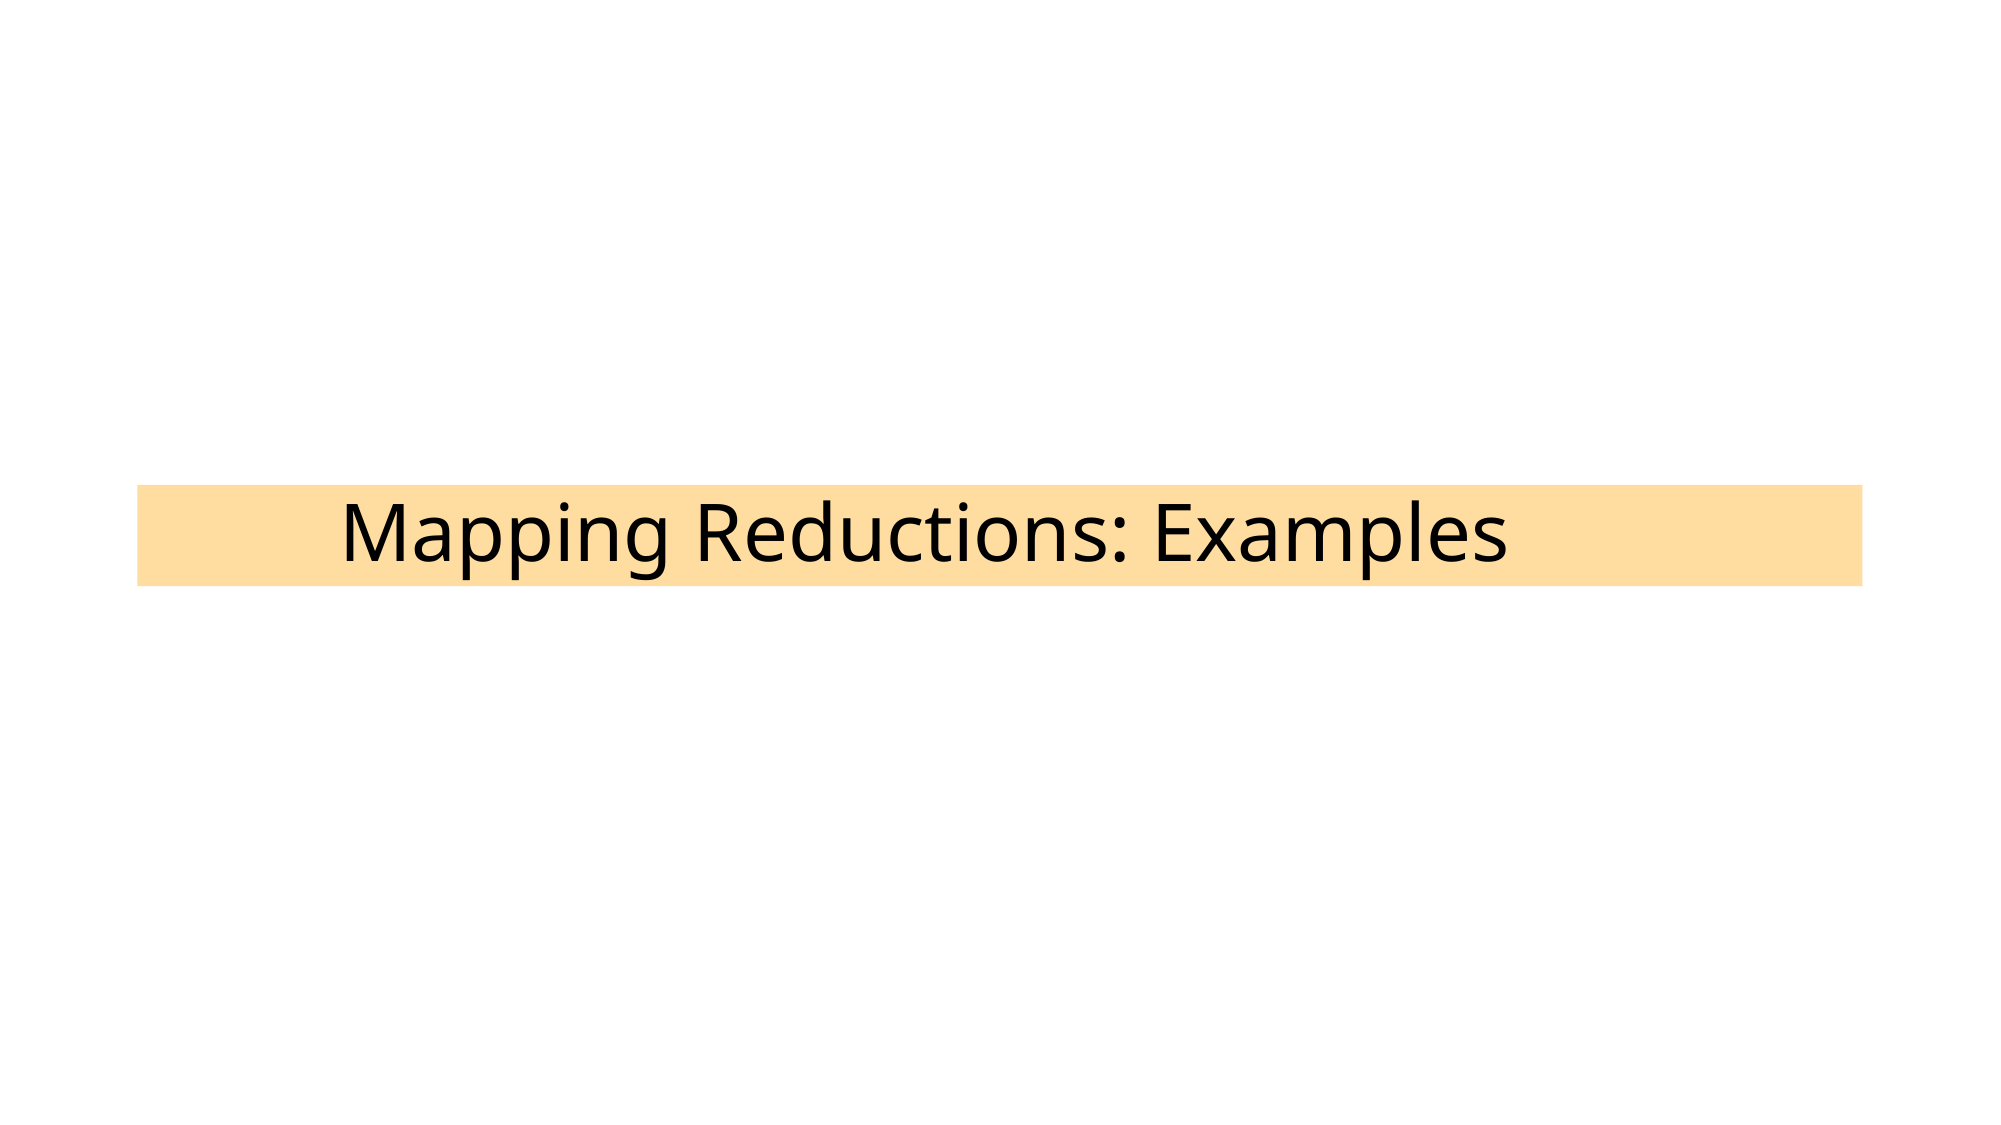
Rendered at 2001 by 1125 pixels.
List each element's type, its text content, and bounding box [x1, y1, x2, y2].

title Mapping Reductions: Examples [137, 484, 1863, 587]
